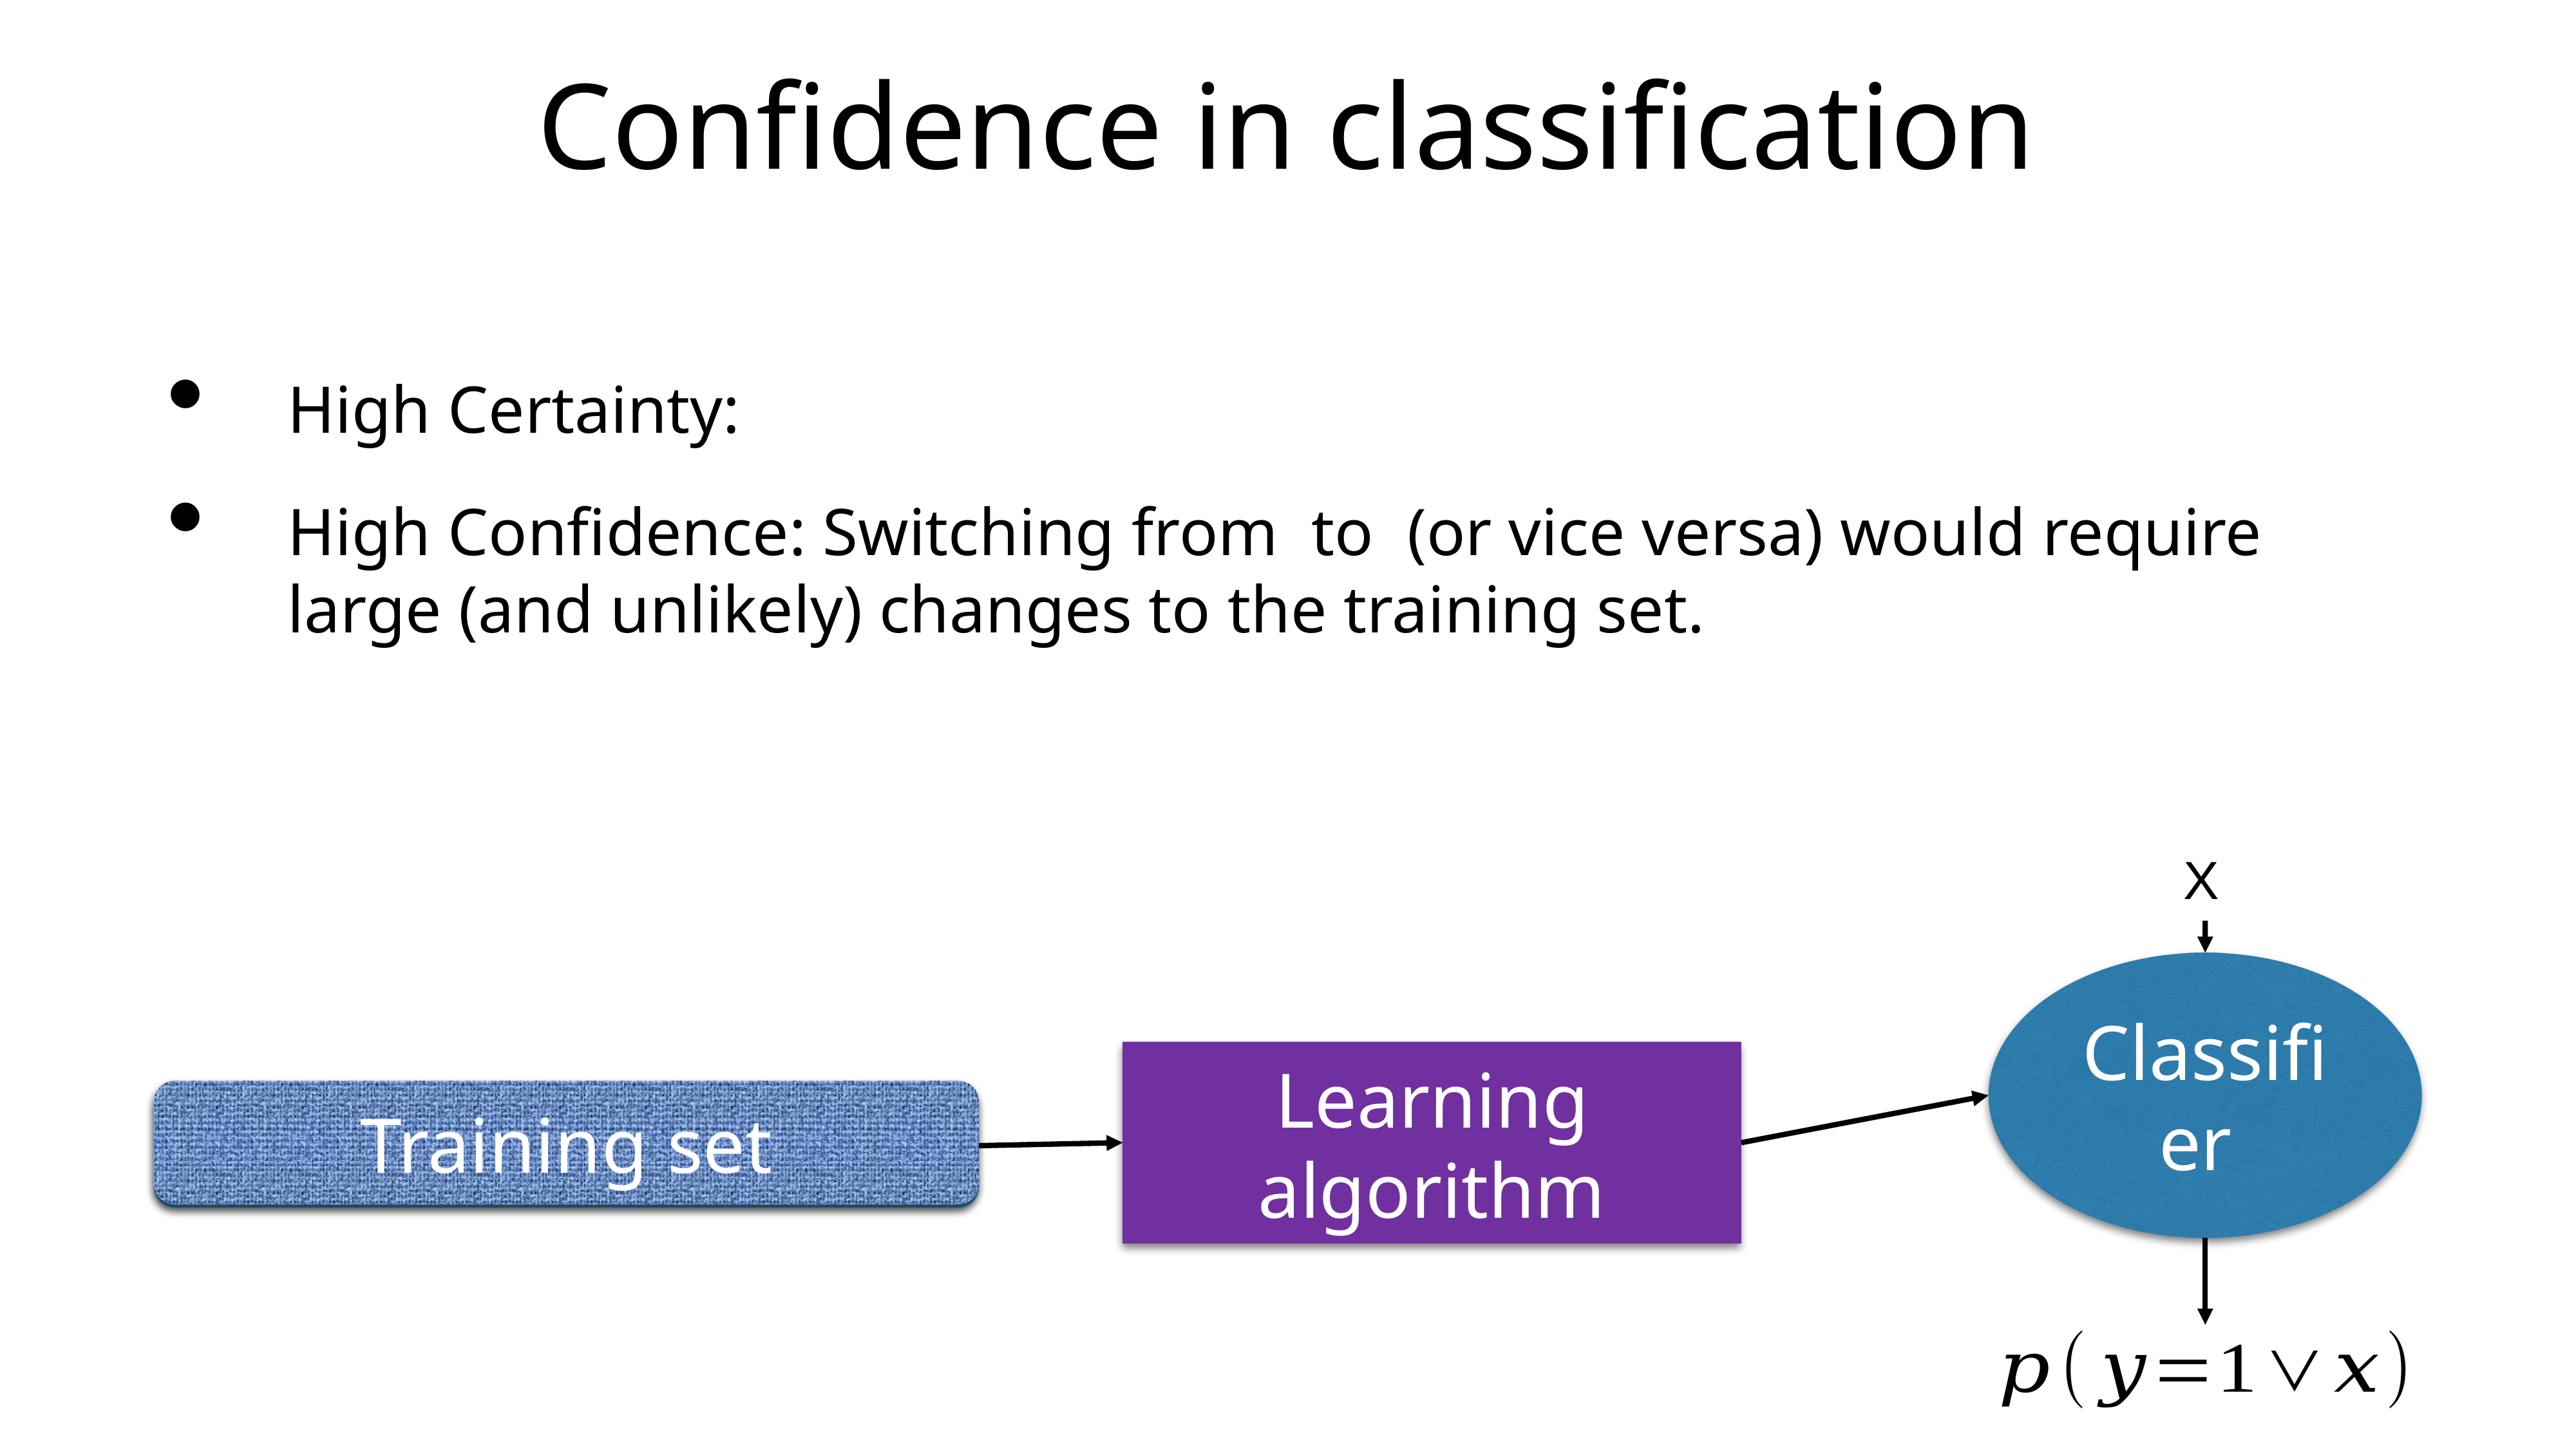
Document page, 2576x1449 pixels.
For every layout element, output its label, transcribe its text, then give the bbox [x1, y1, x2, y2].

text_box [1998, 834, 2412, 1412]
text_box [1741, 1095, 1989, 1143]
text_box Classifier [1989, 1066, 1993, 1088]
title Confidence in classification [509, 36, 2065, 208]
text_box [978, 1142, 1123, 1146]
text_box Training set [154, 1081, 980, 1205]
text_box Learning algorithm [1122, 1041, 1741, 1244]
